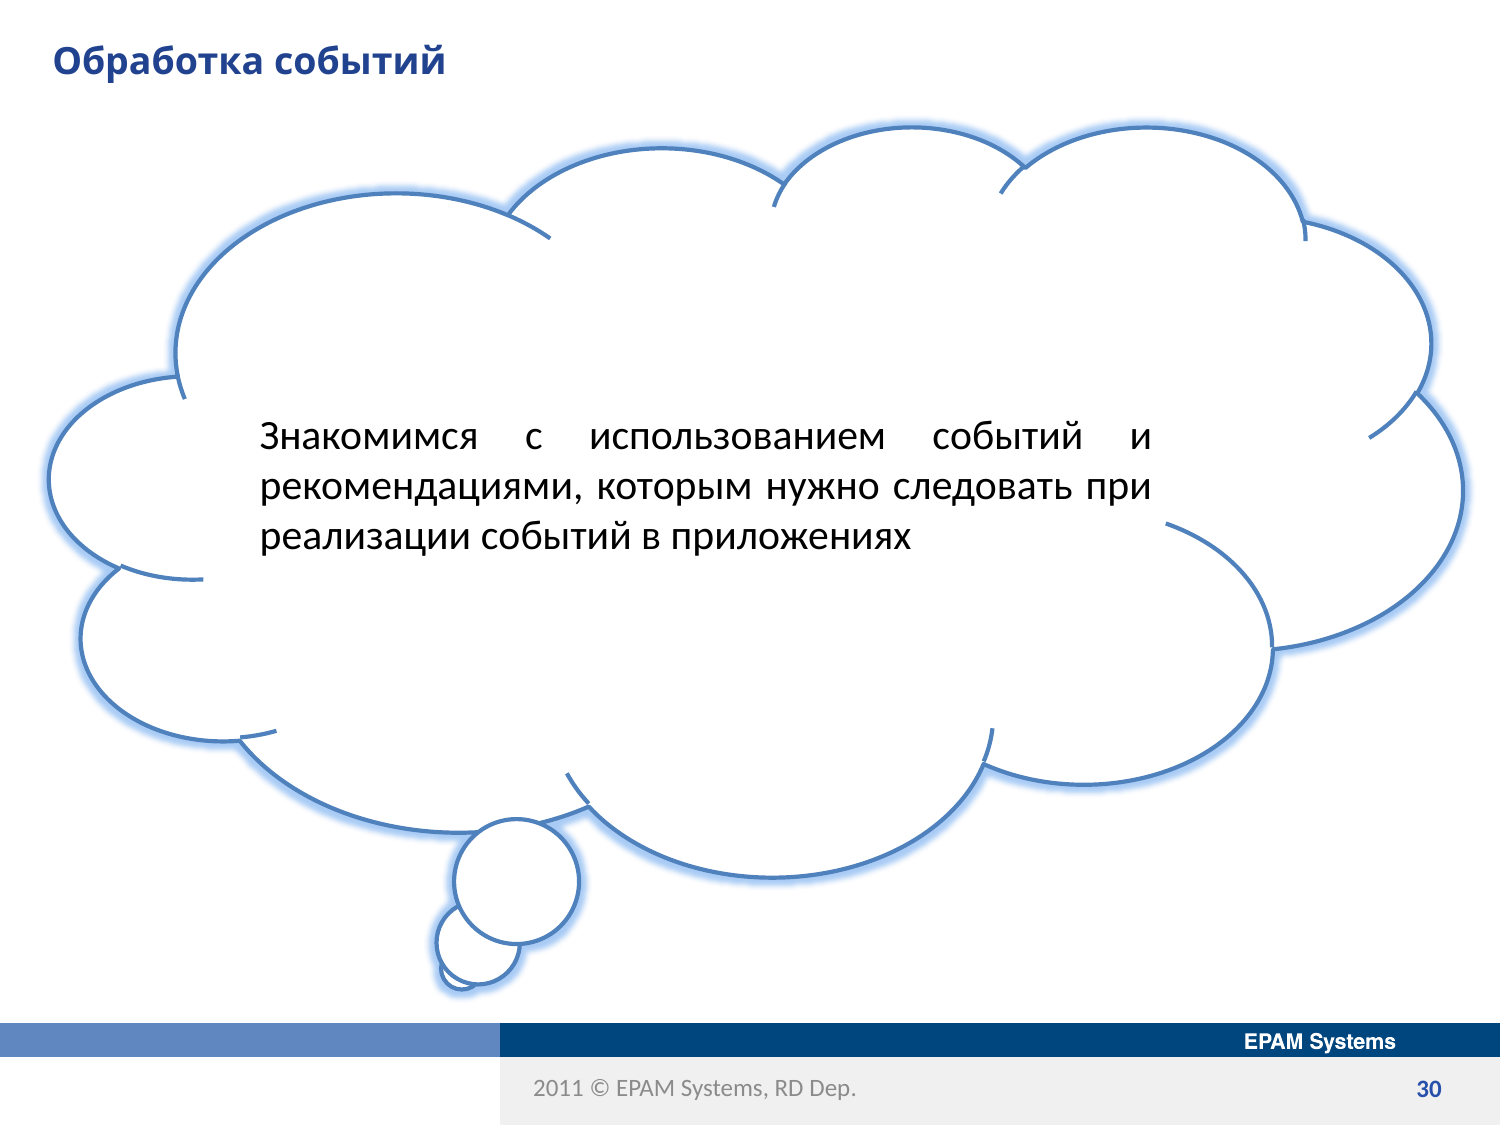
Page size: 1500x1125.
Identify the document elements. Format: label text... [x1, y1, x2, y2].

title Обработка событий [36, 29, 1469, 90]
text_box Знакомимся c использованием событий и рекомендациями, которым нужно следовать при реализации событий в приложениях [46, 125, 1466, 992]
